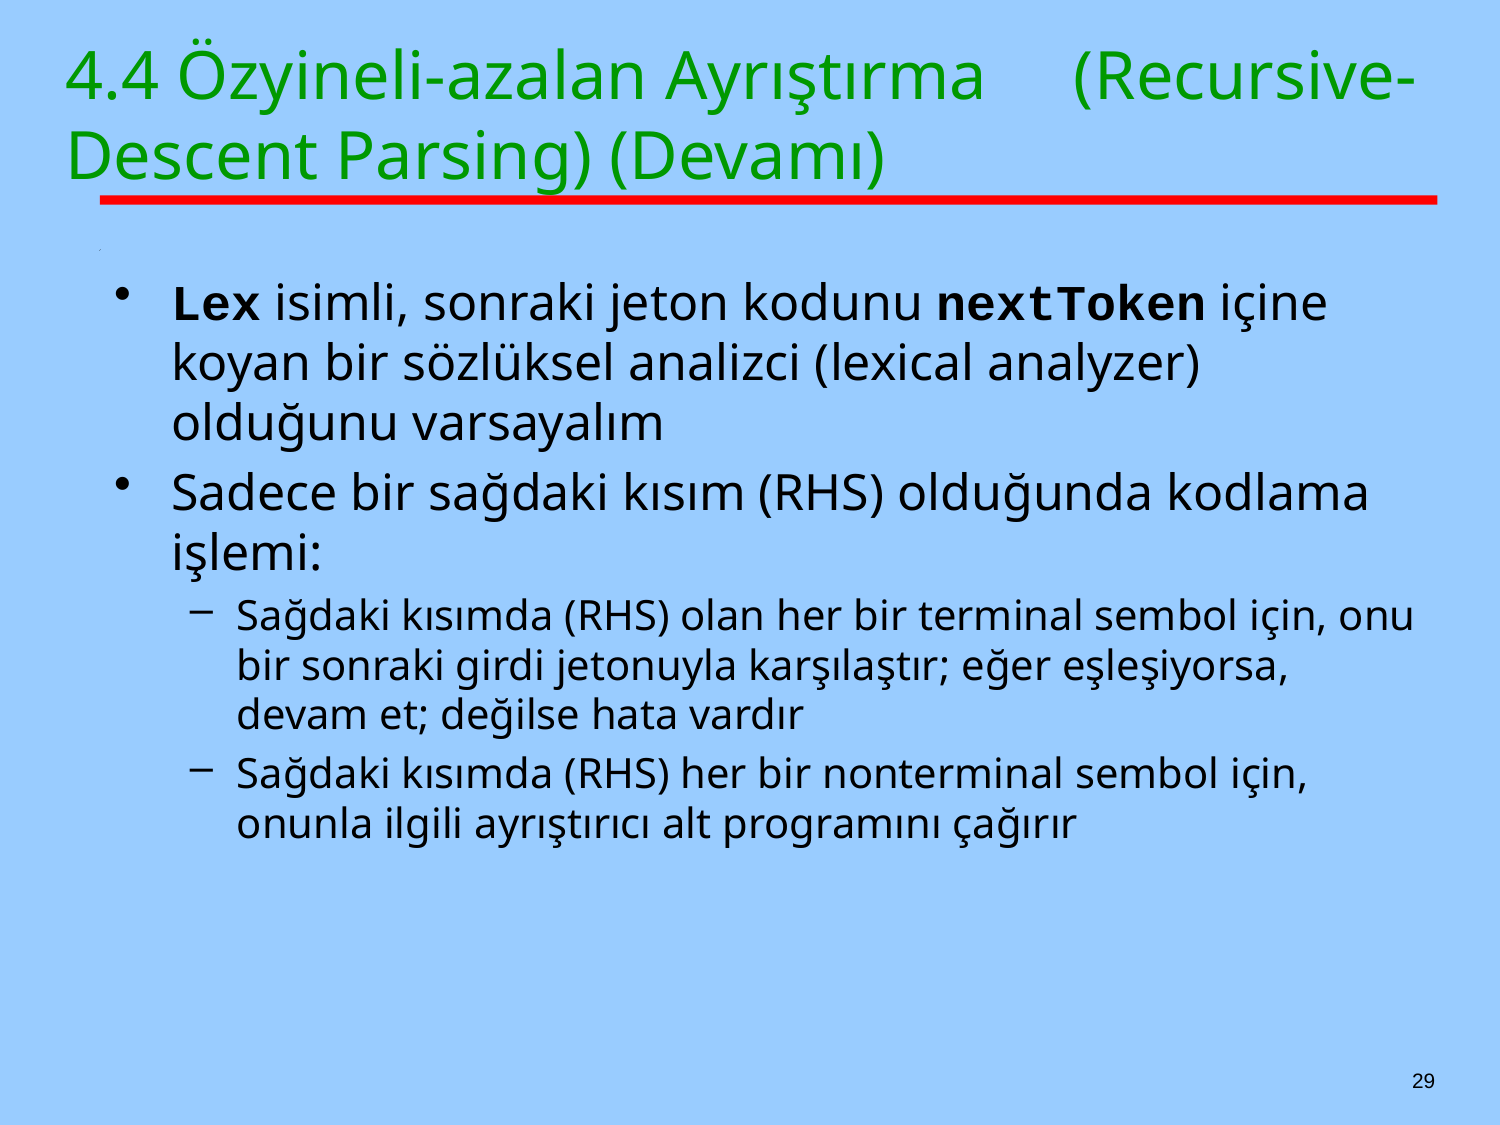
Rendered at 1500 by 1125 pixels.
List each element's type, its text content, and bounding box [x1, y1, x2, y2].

list Lex isimli, sonraki jeton kodunu nextToken içine koyan bir sözlüksel analizci (lexical analyzer) olduğunu varsayalım Sadece bir sağdaki kısım (RHS) olduğunda kodlama işlemi: Sağdaki kısımda (RHS) olan her bir terminal sembol için, onu bir sonraki girdi jetonuyla karşılaştır; eğer eşleşiyorsa, devam et; değilse hata vardır Sağdaki kısımda (RHS) her bir nonterminal sembol için, onunla ilgili ayrıştırıcı alt programını çağırır [99, 262, 1438, 1013]
slide_number 29 [1137, 1024, 1451, 1101]
title 4.4 Özyineli-azalan Ayrıştırma (Recursive-Descent Parsing) (Devamı) [49, 24, 1438, 251]
